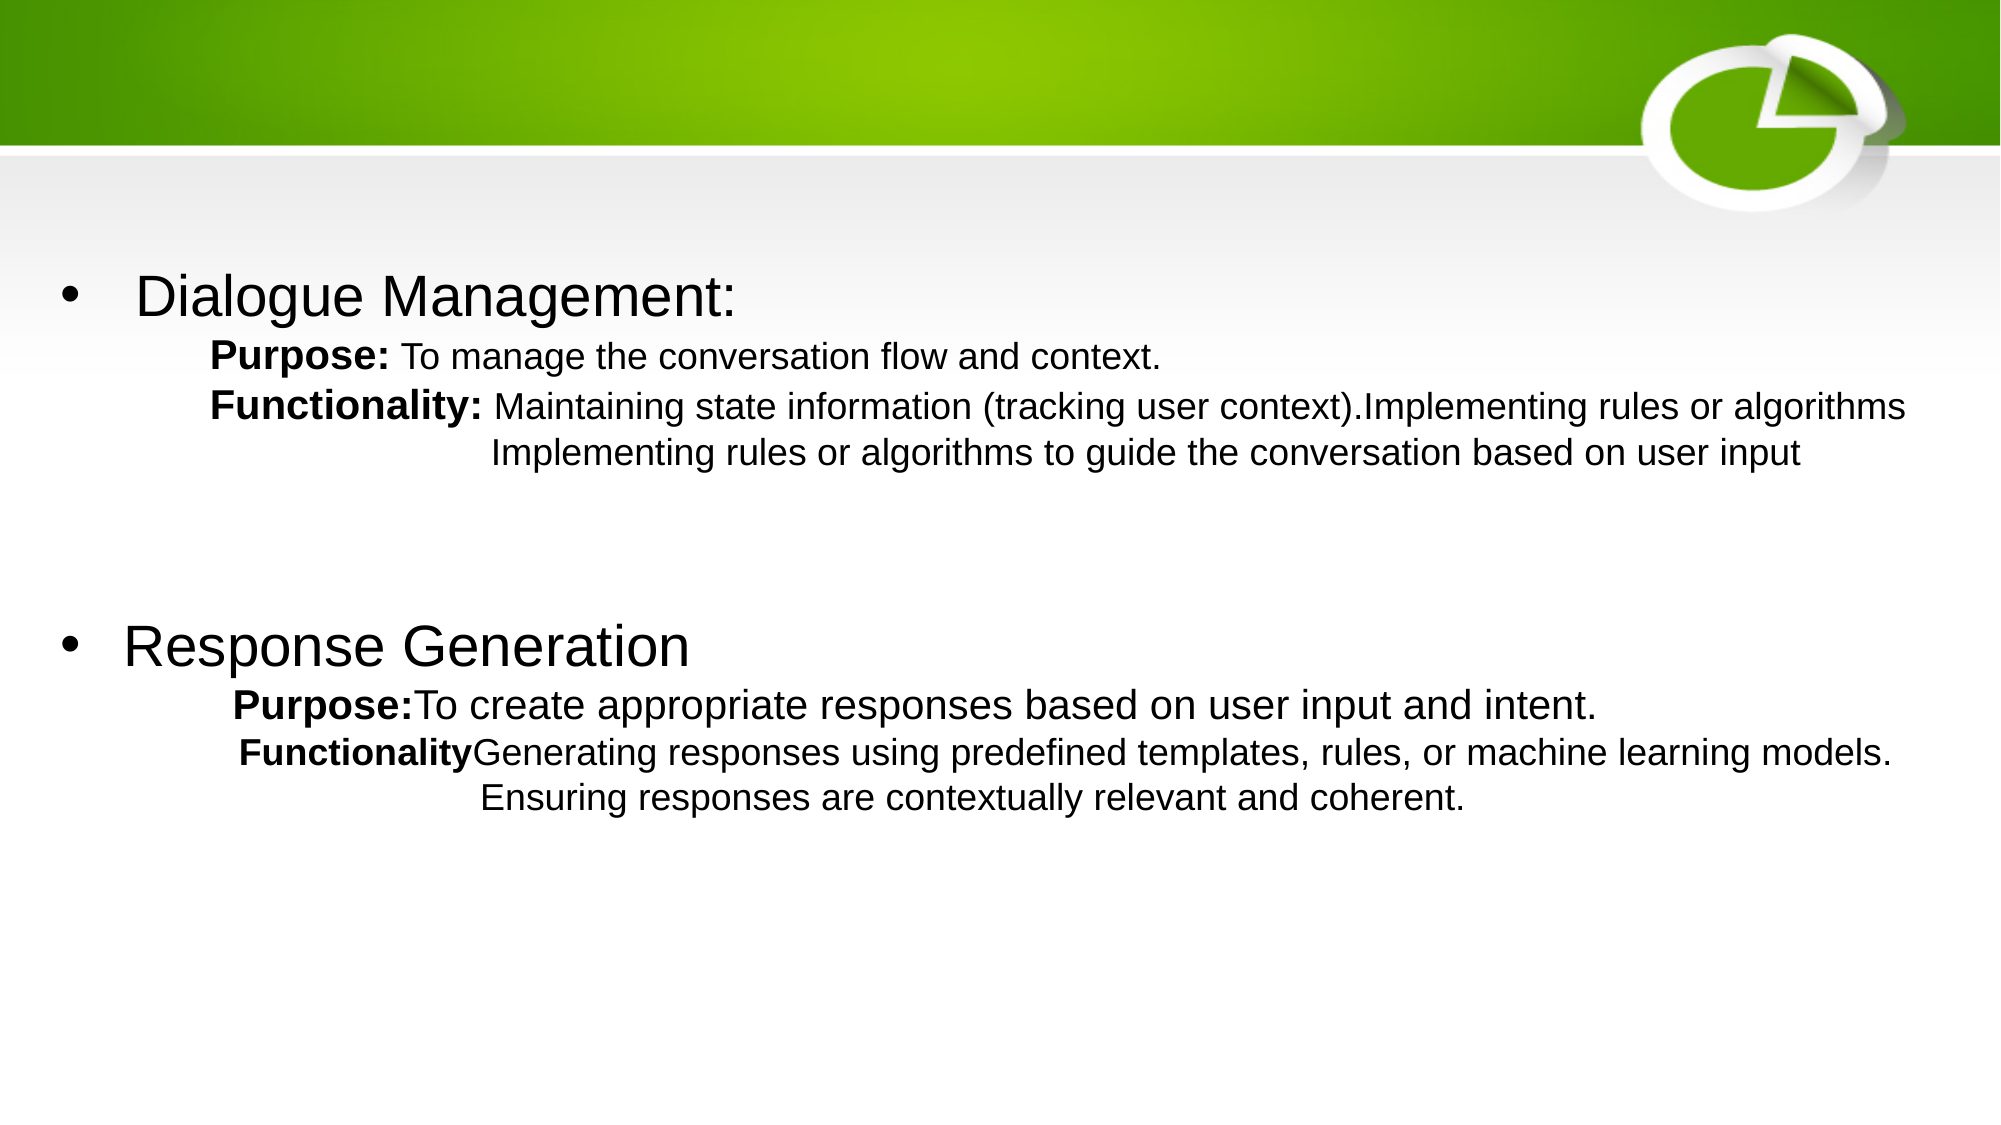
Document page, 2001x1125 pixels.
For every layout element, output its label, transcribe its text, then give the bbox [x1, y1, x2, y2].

text_box Dialogue Management: Purpose: To manage the conversation flow and context. Functionality: Maintaining state information (tracking user context).Implementing rules or algorithms Implementing rules or algorithms to guide the conversation based on user input Response Generation Purpose:To create appropriate responses based on user input and intent. FunctionalityGenerating responses using predefined templates, rules, or machine learning models. Ensuring responses are contextually relevant and coherent. [45, 180, 1936, 1086]
picture [0, 0, 2001, 1125]
